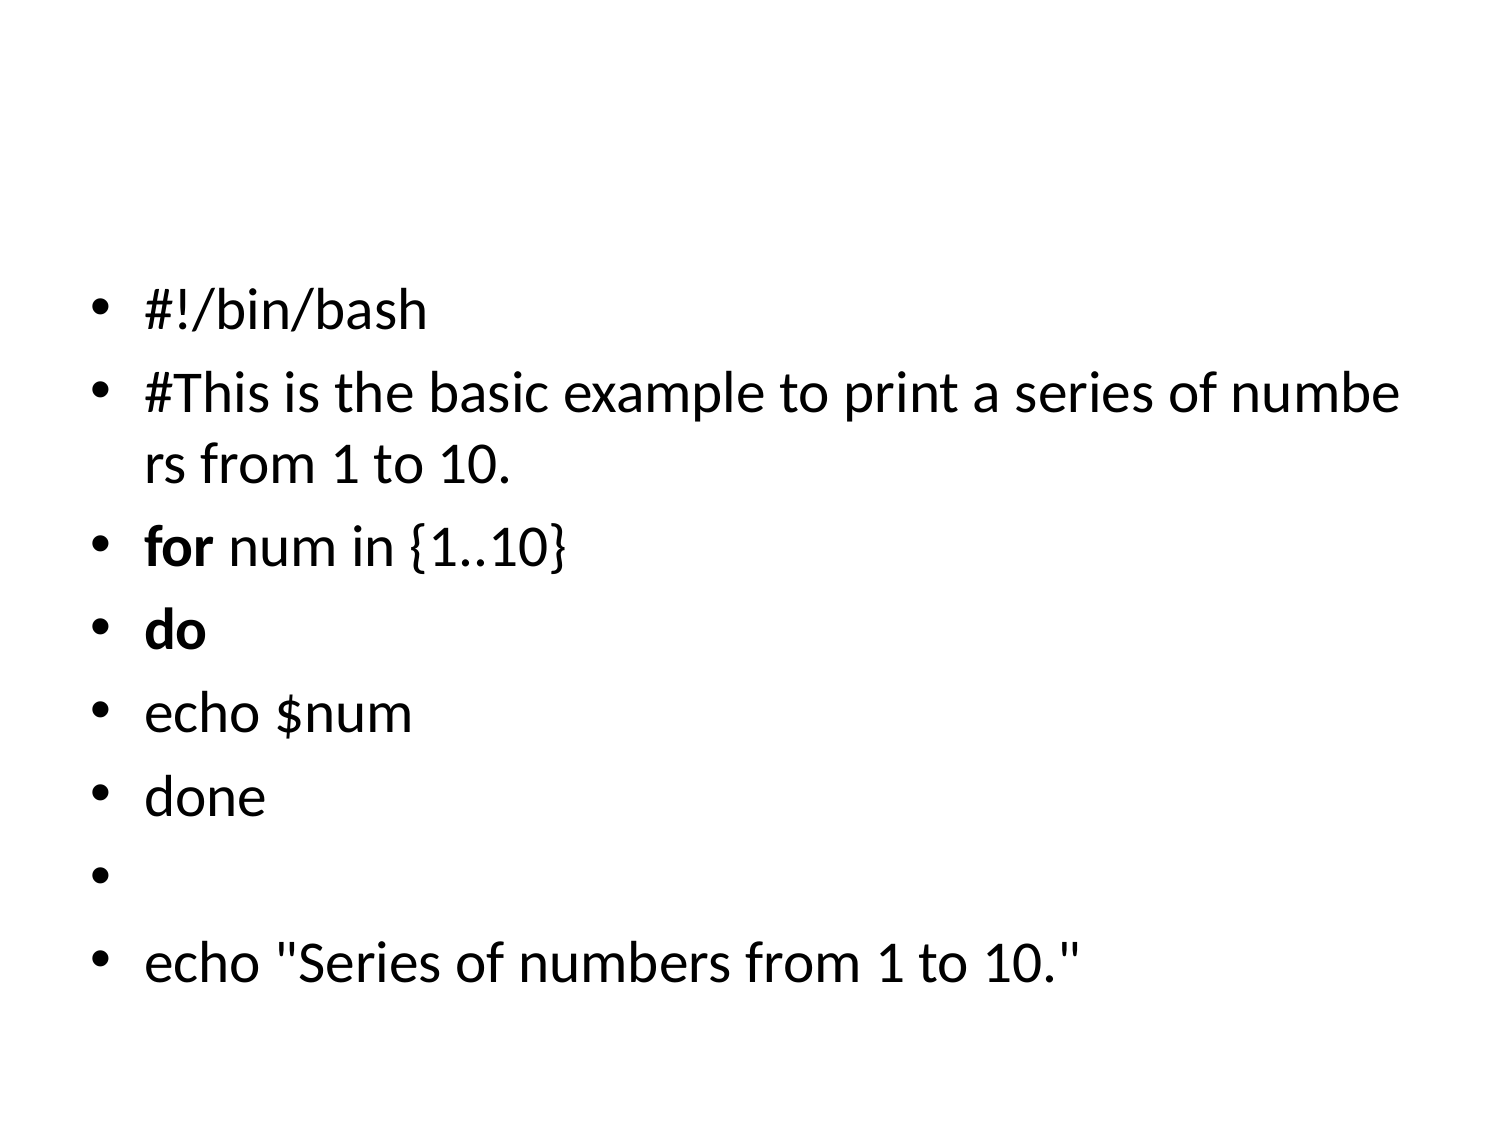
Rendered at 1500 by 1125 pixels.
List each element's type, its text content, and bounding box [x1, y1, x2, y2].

list #!/bin/bash #This is the basic example to print a series of numbers from 1 to 10. for num in {1..10} do echo $num done echo "Series of numbers from 1 to 10." [75, 262, 1425, 1005]
